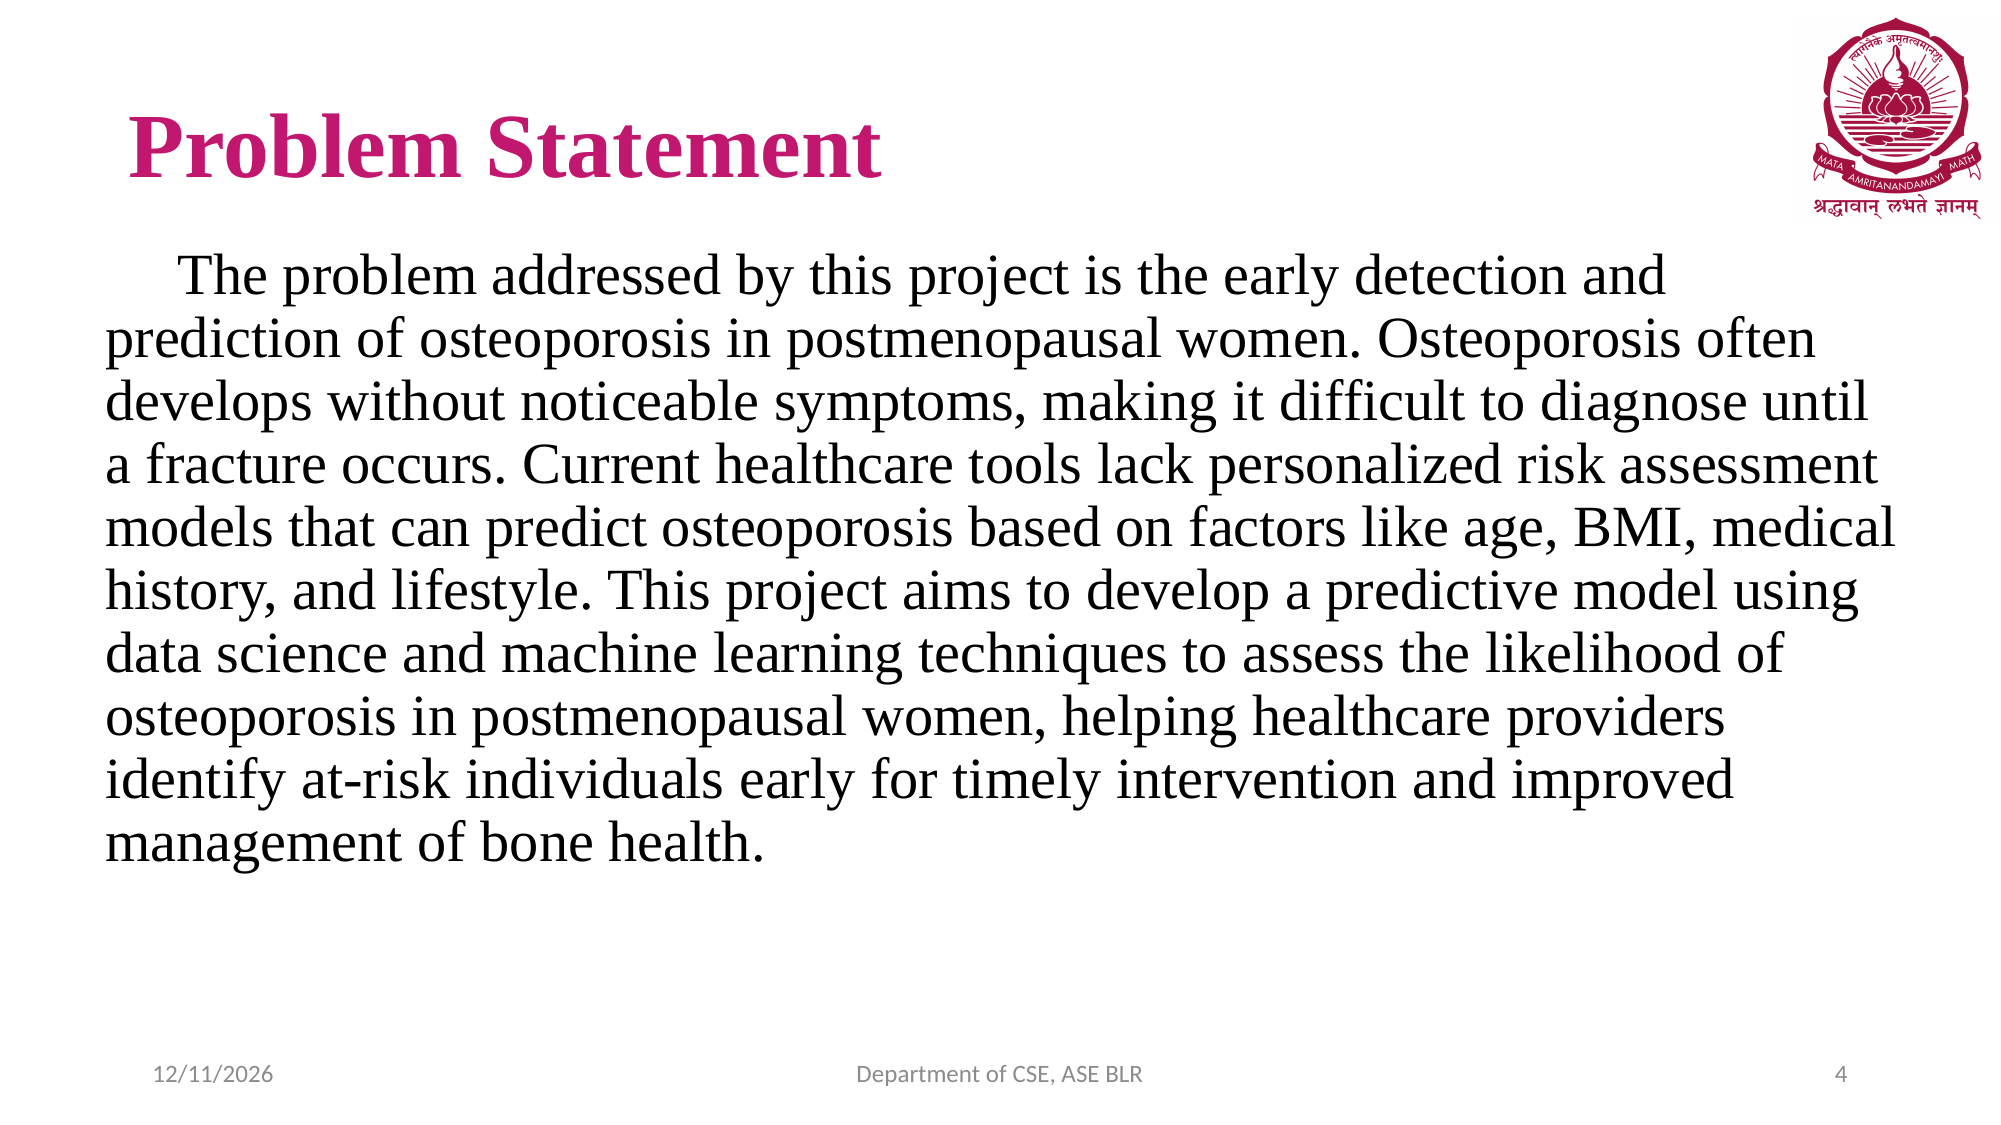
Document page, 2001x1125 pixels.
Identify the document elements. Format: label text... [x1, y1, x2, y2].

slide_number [137, 1042, 588, 1103]
slide_number 4 [1412, 1042, 1863, 1103]
title Problem Statement [90, 59, 1844, 235]
picture [1794, 15, 2000, 221]
footer Department of CSE, ASE BLR [662, 1042, 1338, 1103]
list The problem addressed by this project is the early detection and prediction of osteoporosis in postmenopausal women. Osteoporosis often develops without noticeable symptoms, making it difficult to diagnose until a fracture occurs. Current healthcare tools lack personalized risk assessment models that can predict osteoporosis based on factors like age, BMI, medical history, and lifestyle. This project aims to develop a predictive model using data science and machine learning techniques to assess the likelihood of osteoporosis in postmenopausal women, helping healthcare providers identify at-risk individuals early for timely intervention and improved management of bone health. [90, 236, 1925, 1005]
